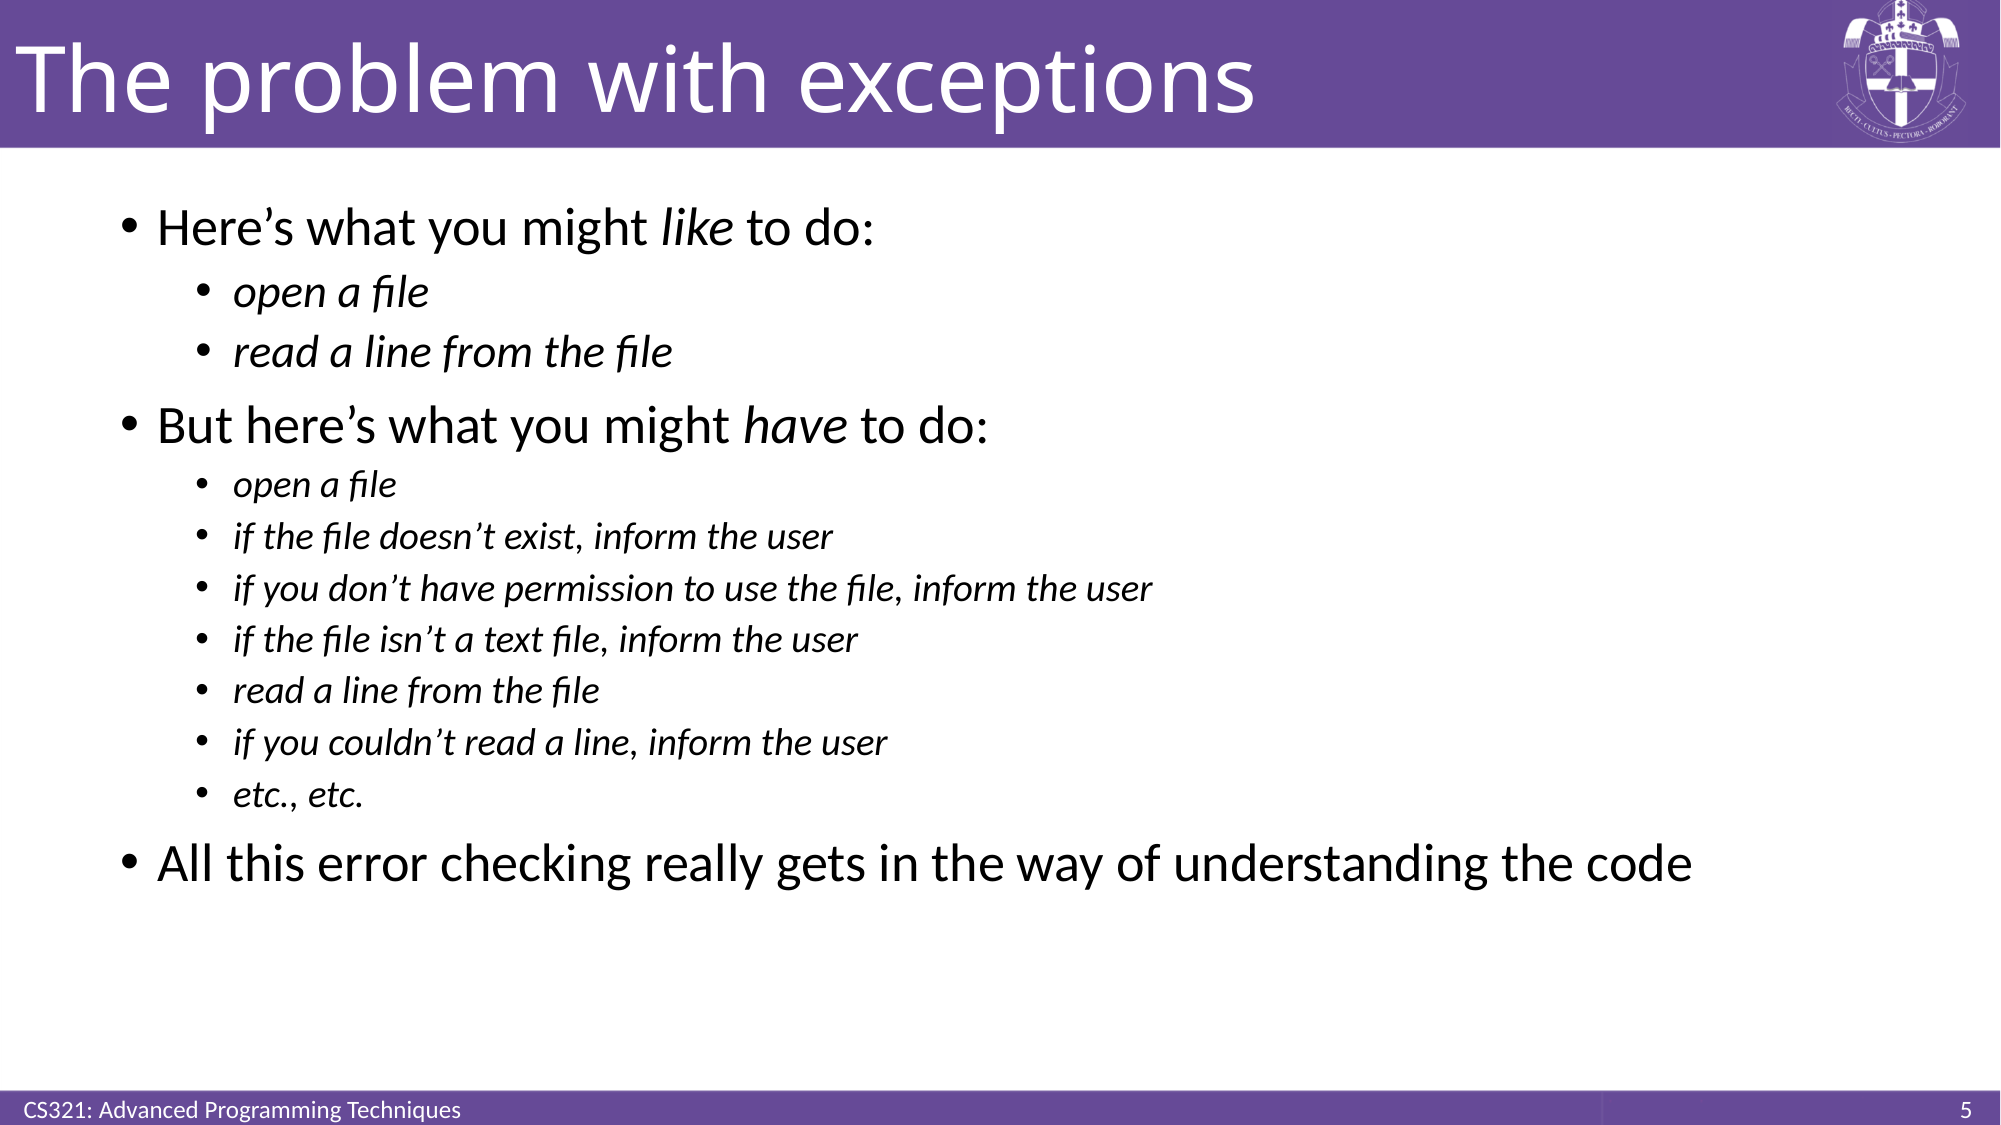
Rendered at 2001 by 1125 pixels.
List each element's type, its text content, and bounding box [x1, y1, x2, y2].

footer CS321: Advanced Programming Techniques [8, 1078, 499, 1125]
list Here’s what you might like to do: open a file read a line from the file But here’s what you might have to do: open a file if the file doesn’t exist, inform the user if you don’t have permission to use the file, inform the user if the file isn’t a text file, inform the user read a line from the file if you couldn’t read a line, inform the user etc., etc. All this error checking really gets in the way of understanding the code [105, 191, 1831, 914]
title The problem with exceptions [0, 0, 1725, 192]
picture [0, 0, 2001, 1125]
slide_number 5 [1862, 1078, 1994, 1125]
